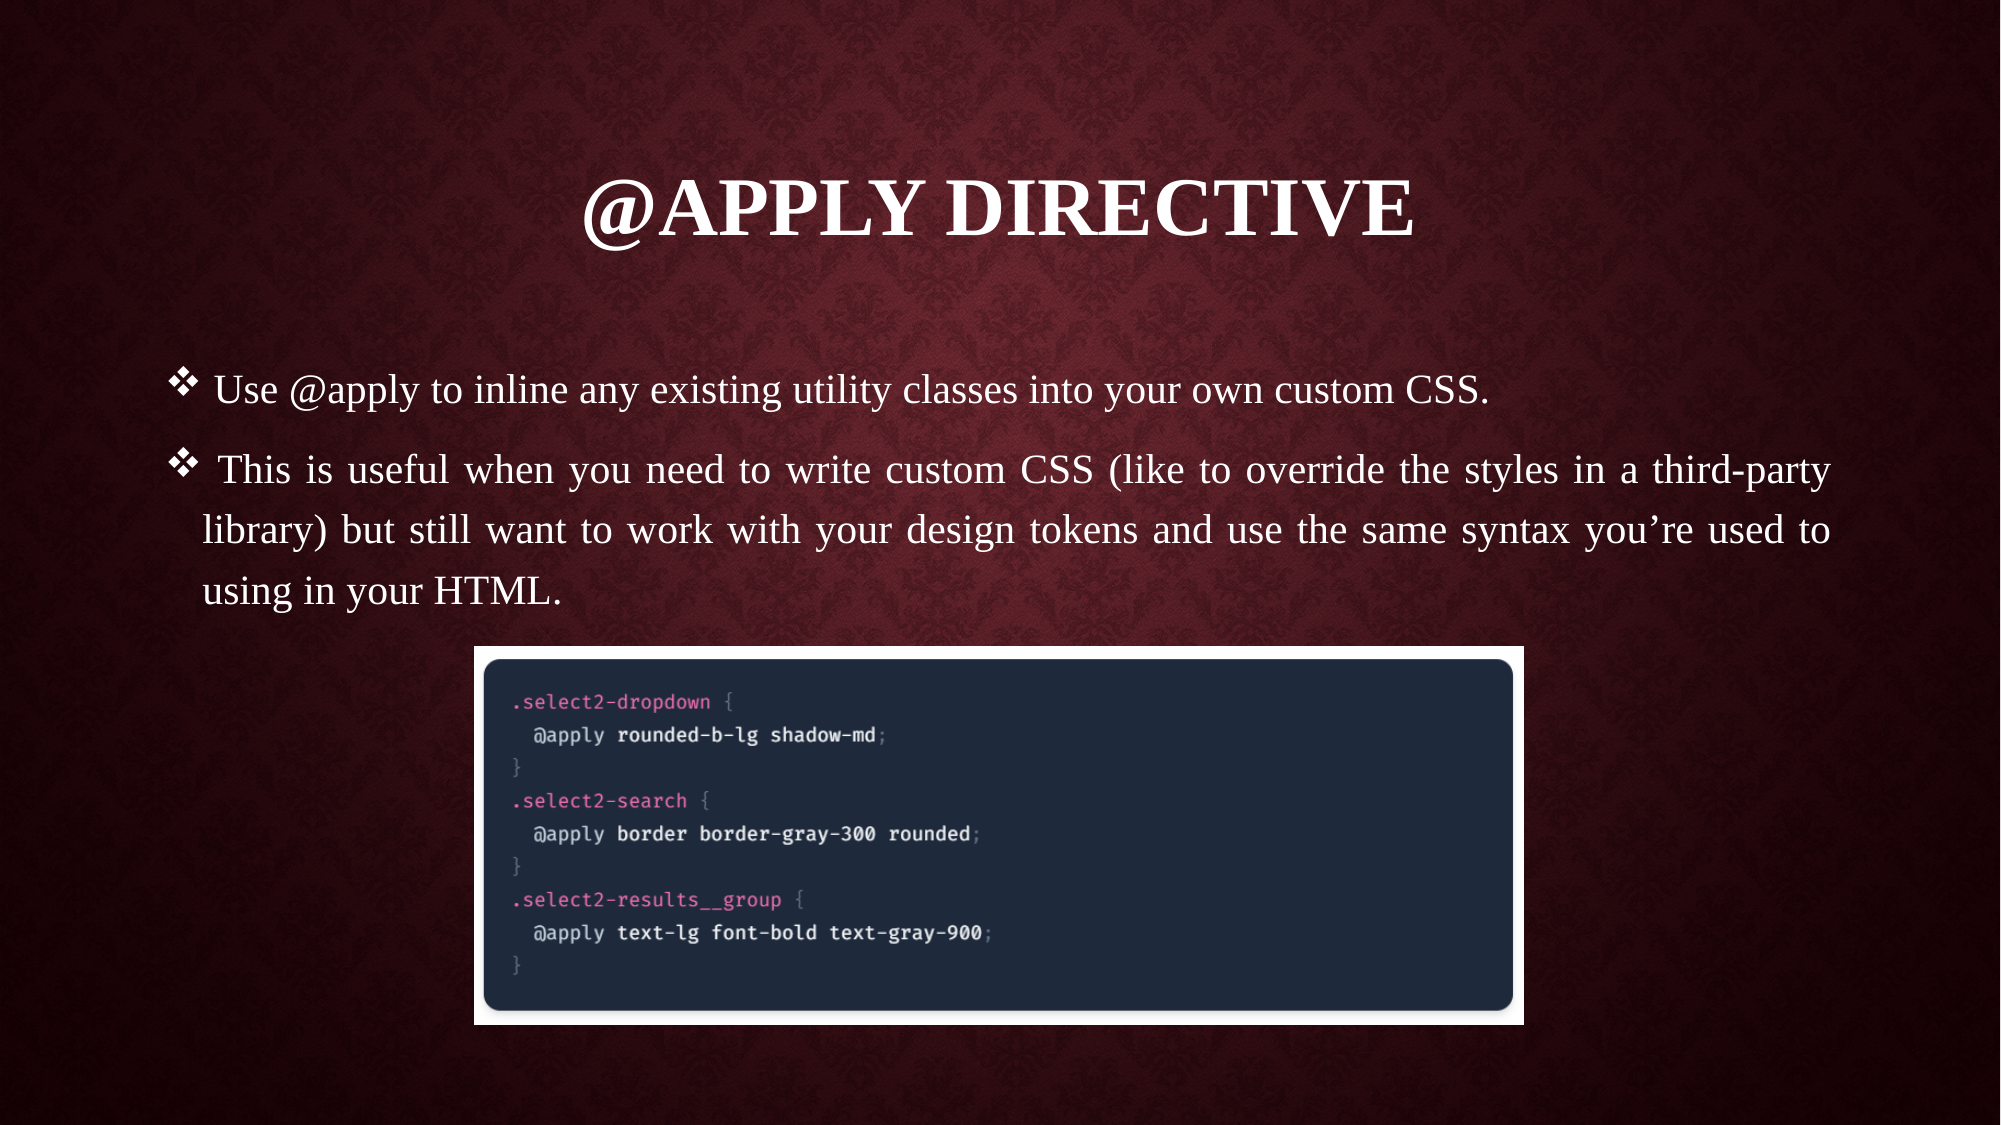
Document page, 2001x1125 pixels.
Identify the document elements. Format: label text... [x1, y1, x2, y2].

picture [474, 646, 1525, 1025]
title @apply Directive [149, 99, 1849, 318]
list Use @apply to inline any existing utility classes into your own custom CSS. This is useful when you need to write custom CSS (like to override the styles in a third-party library) but still want to work with your design tokens and use the same syntax you’re used to using in your HTML. [149, 343, 1849, 950]
